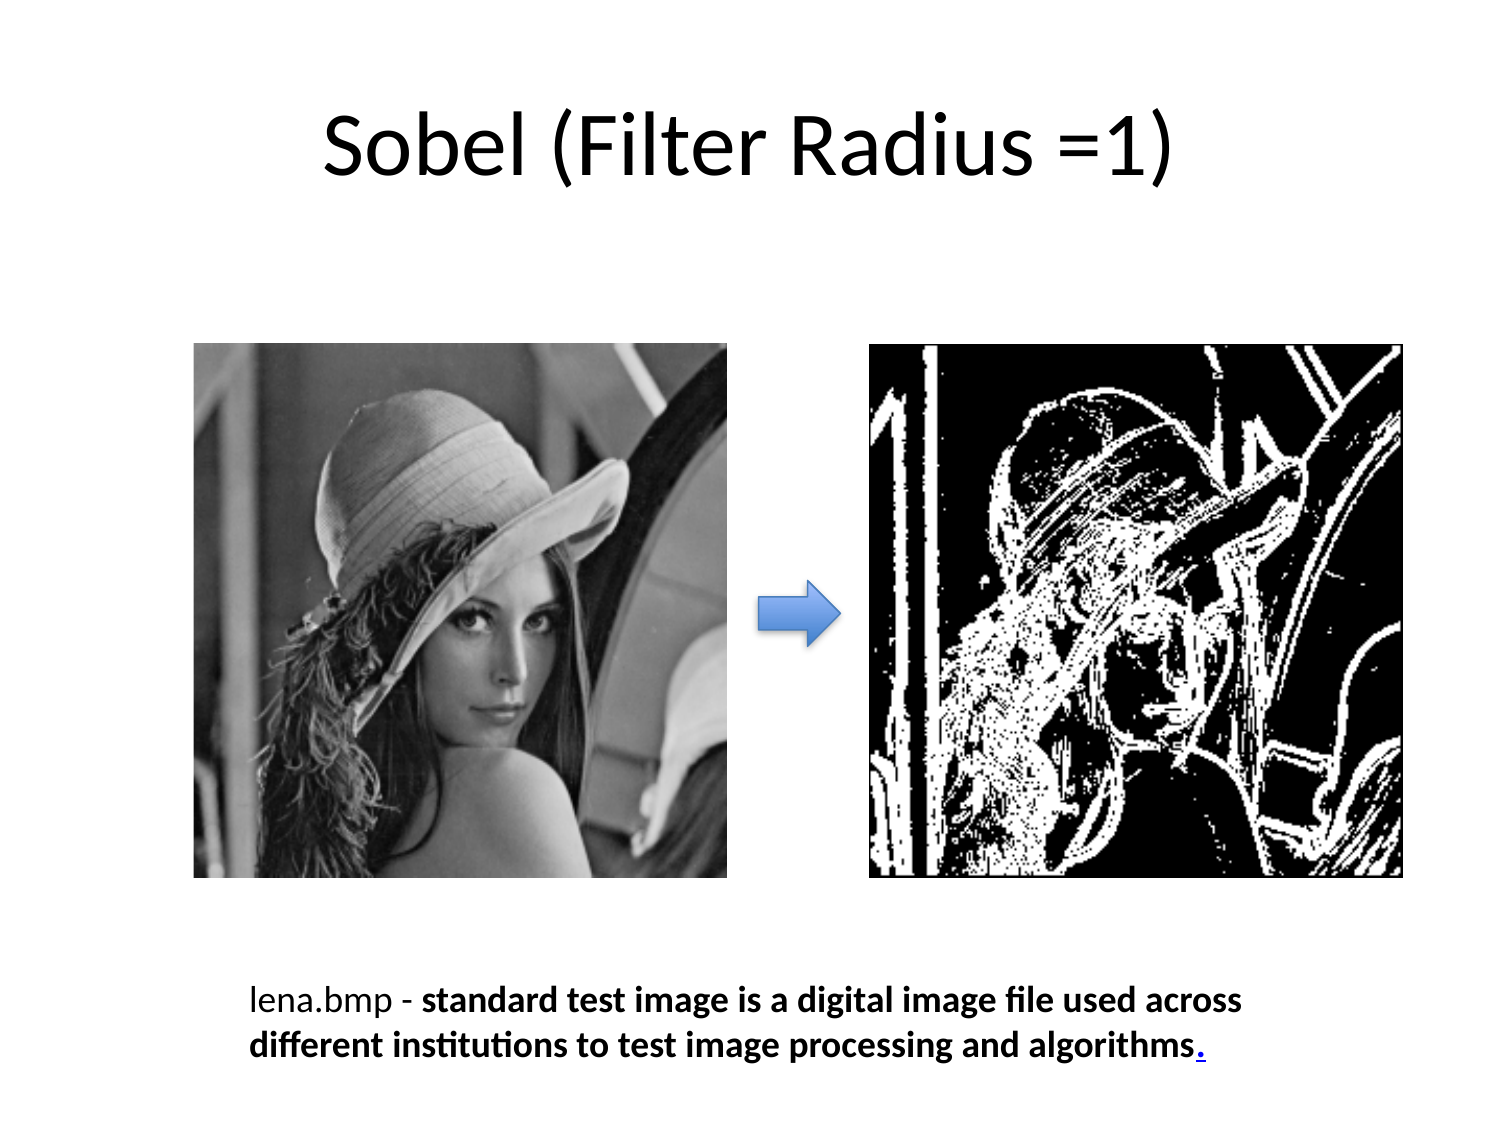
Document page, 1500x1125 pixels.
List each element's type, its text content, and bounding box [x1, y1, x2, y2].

title Sobel (Filter Radius =1) [75, 45, 1425, 233]
text_box [757, 579, 842, 648]
text_box lena.bmp - standard test image is a digital image file used across different institutions to test image processing and algorithms. [234, 967, 1267, 1073]
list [193, 342, 728, 879]
picture [869, 344, 1404, 879]
